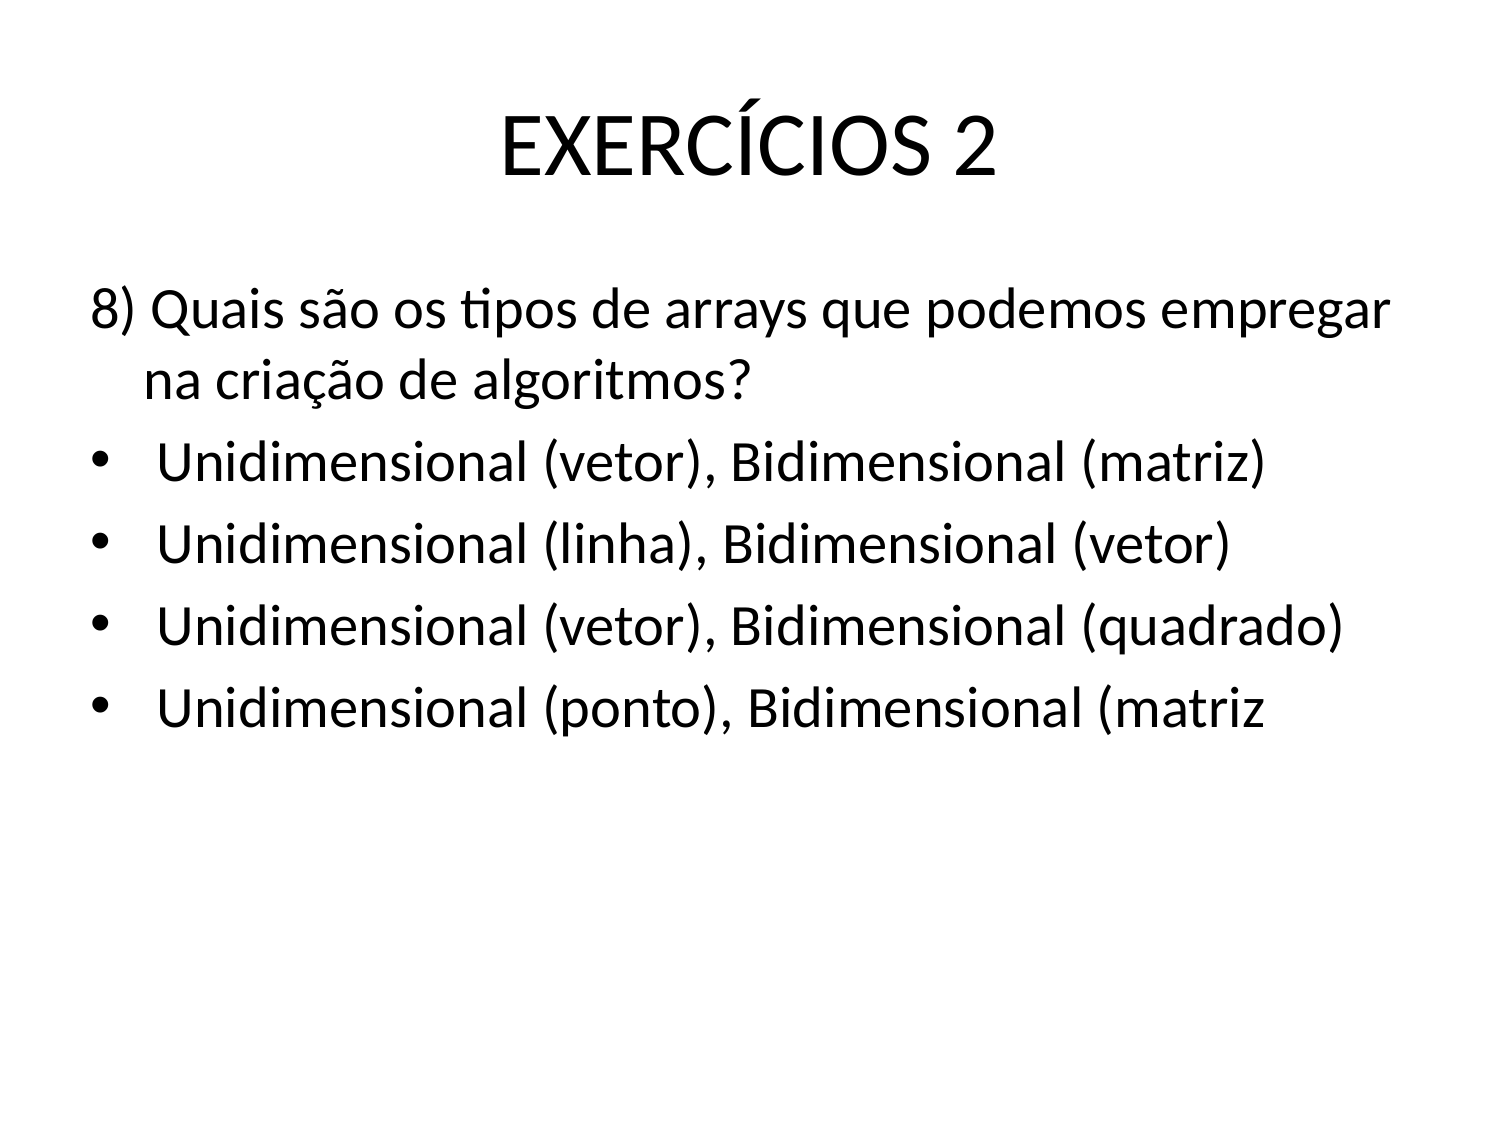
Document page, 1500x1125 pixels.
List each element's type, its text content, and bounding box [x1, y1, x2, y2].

list 8) Quais são os tipos de arrays que podemos empregar na criação de algoritmos? Unidimensional (vetor), Bidimensional (matriz) Unidimensional (linha), Bidimensional (vetor) Unidimensional (vetor), Bidimensional (quadrado) Unidimensional (ponto), Bidimensional (matriz [75, 262, 1425, 1005]
title EXERCÍCIOS 2 [75, 45, 1425, 233]
